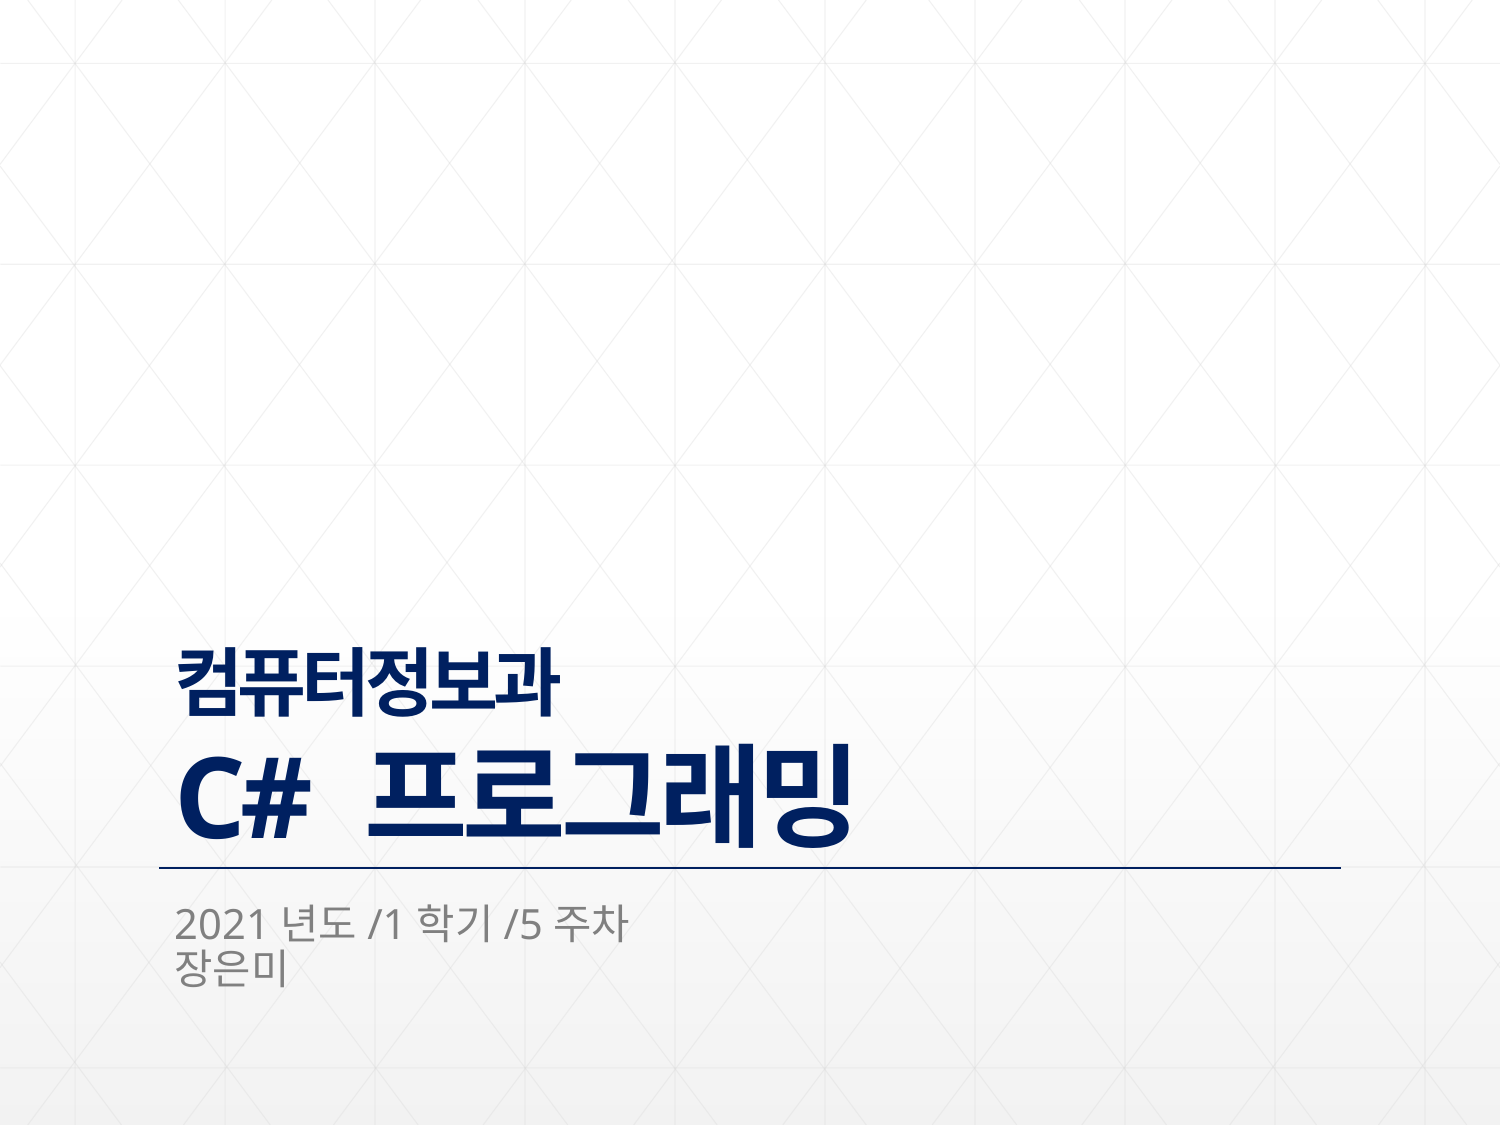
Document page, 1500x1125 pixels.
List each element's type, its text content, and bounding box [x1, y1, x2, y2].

title 컴퓨터정보과 C# 프로그래밍 [159, 313, 1341, 869]
subtitle 2021년도/1학기/5주차 장은미 [159, 896, 1341, 1034]
